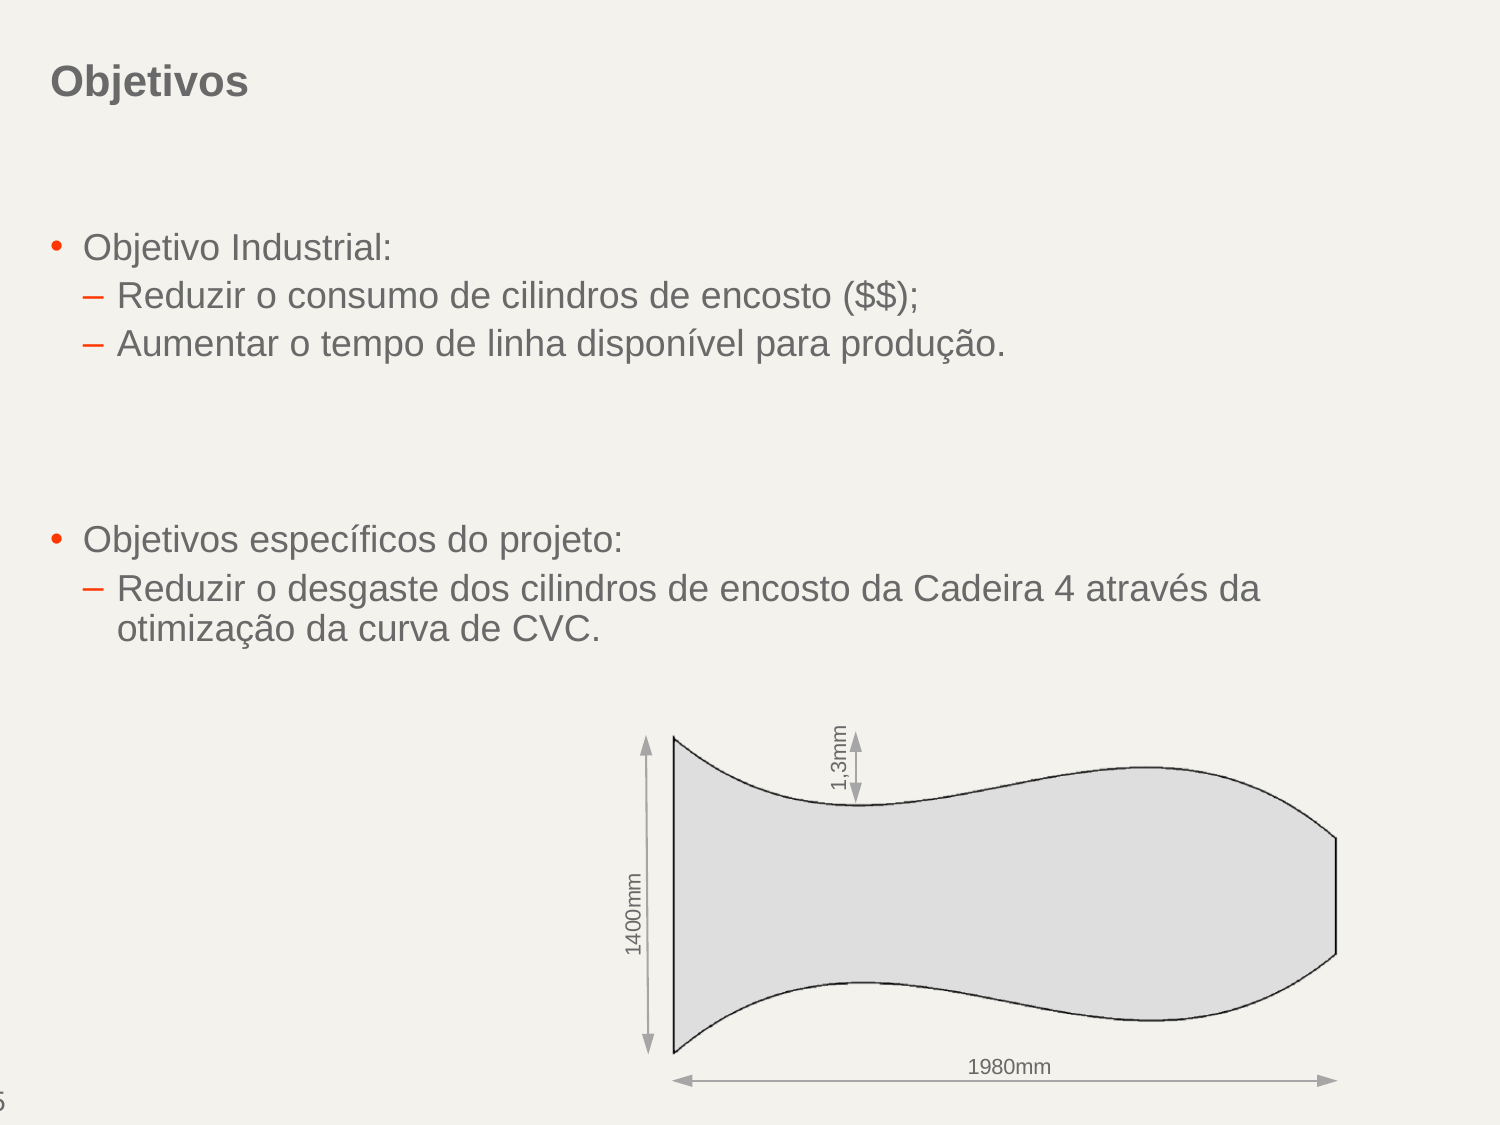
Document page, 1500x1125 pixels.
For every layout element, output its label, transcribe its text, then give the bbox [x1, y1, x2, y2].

title Objetivos [49, 58, 1447, 172]
text_box 5 [0, 1075, 132, 1125]
list Objetivo Industrial: Reduzir o consumo de cilindros de encosto ($$); Aumentar o tempo de linha disponível para produção. Objetivos específicos do projeto: Reduzir o desgaste dos cilindros de encosto da Cadeira 4 através da otimização da curva de CVC. [49, 227, 1447, 894]
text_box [611, 702, 1338, 1093]
